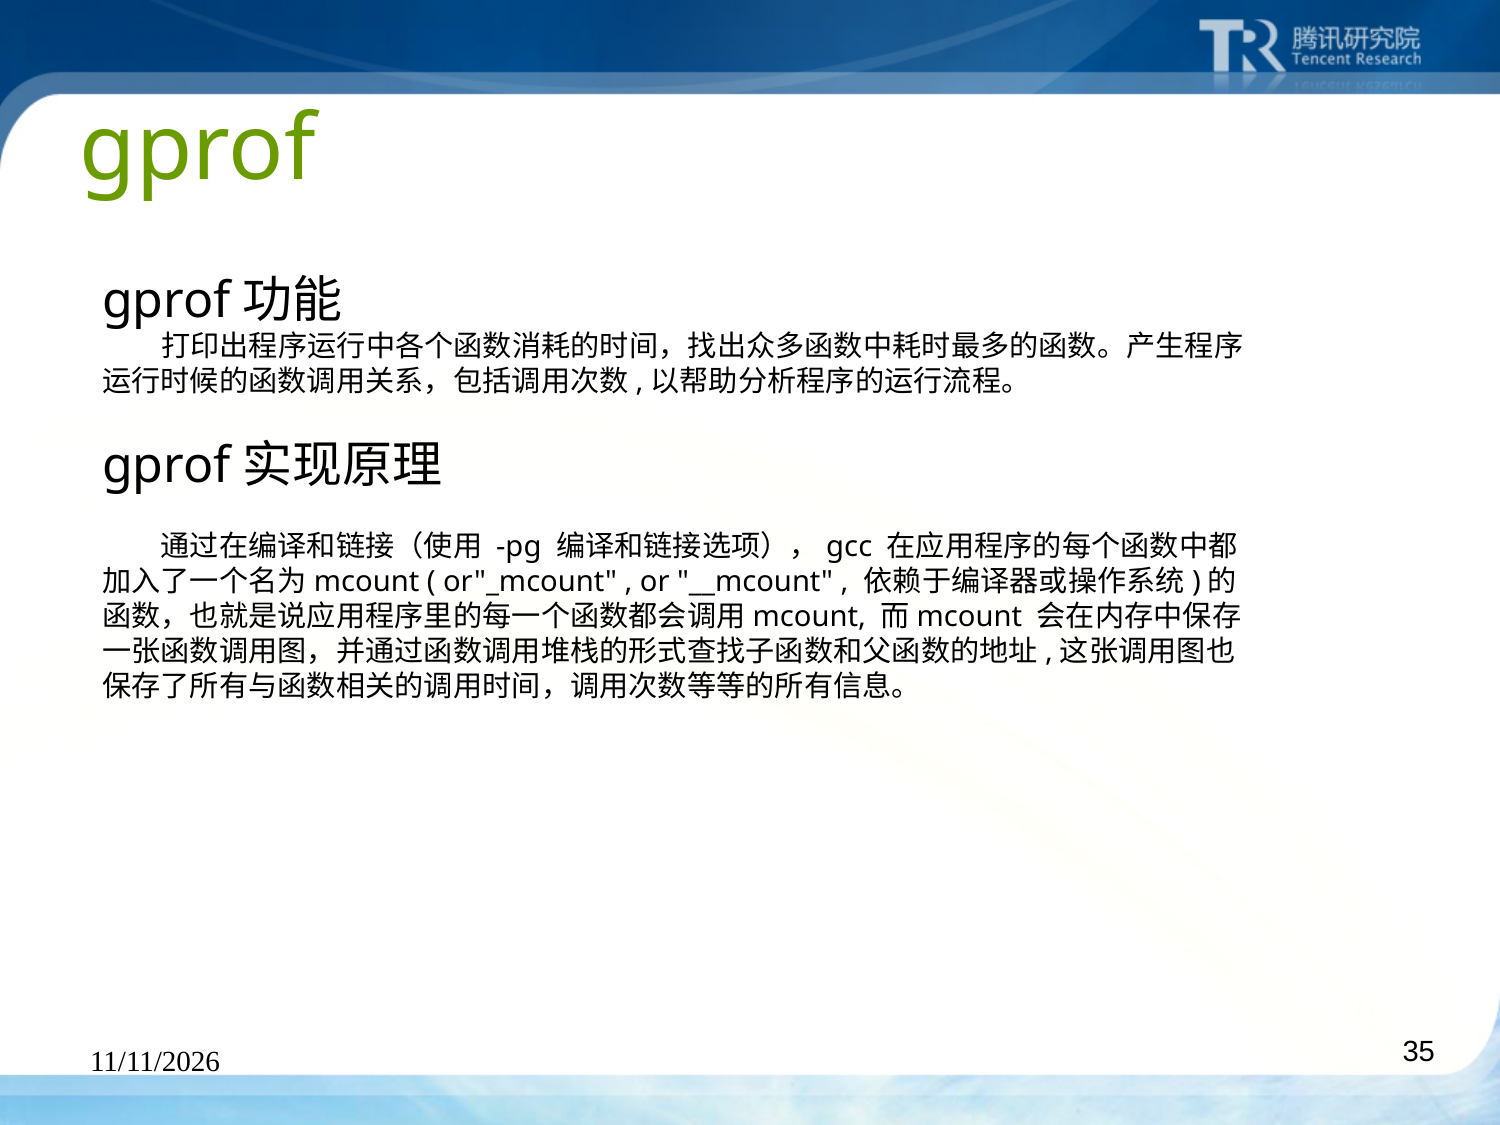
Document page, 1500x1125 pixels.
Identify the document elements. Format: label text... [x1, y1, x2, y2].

slide_number 35 [1099, 1024, 1451, 1091]
title gprof [64, 101, 1418, 184]
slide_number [74, 1034, 426, 1113]
text_box gprof功能 打印出程序运行中各个函数消耗的时间，找出众多函数中耗时最多的函数。产生程序运行时候的函数调用关系，包括调用次数,以帮助分析程序的运行流程。 gprof实现原理 通过在编译和链接（使用 -pg 编译和链接选项），gcc 在应用程序的每个函数中都加入了一个名为mcount ( or"_mcount" , or "__mcount" , 依赖于编译器或操作系统)的函数，也就是说应用程序里的每一个函数都会调用mcount, 而mcount 会在内存中保存一张函数调用图，并通过函数调用堆栈的形式查找子函数和父函数的地址,这张调用图也保存了所有与函数相关的调用时间，调用次数等等的所有信息。 [87, 224, 1263, 710]
picture [0, 0, 1500, 1125]
